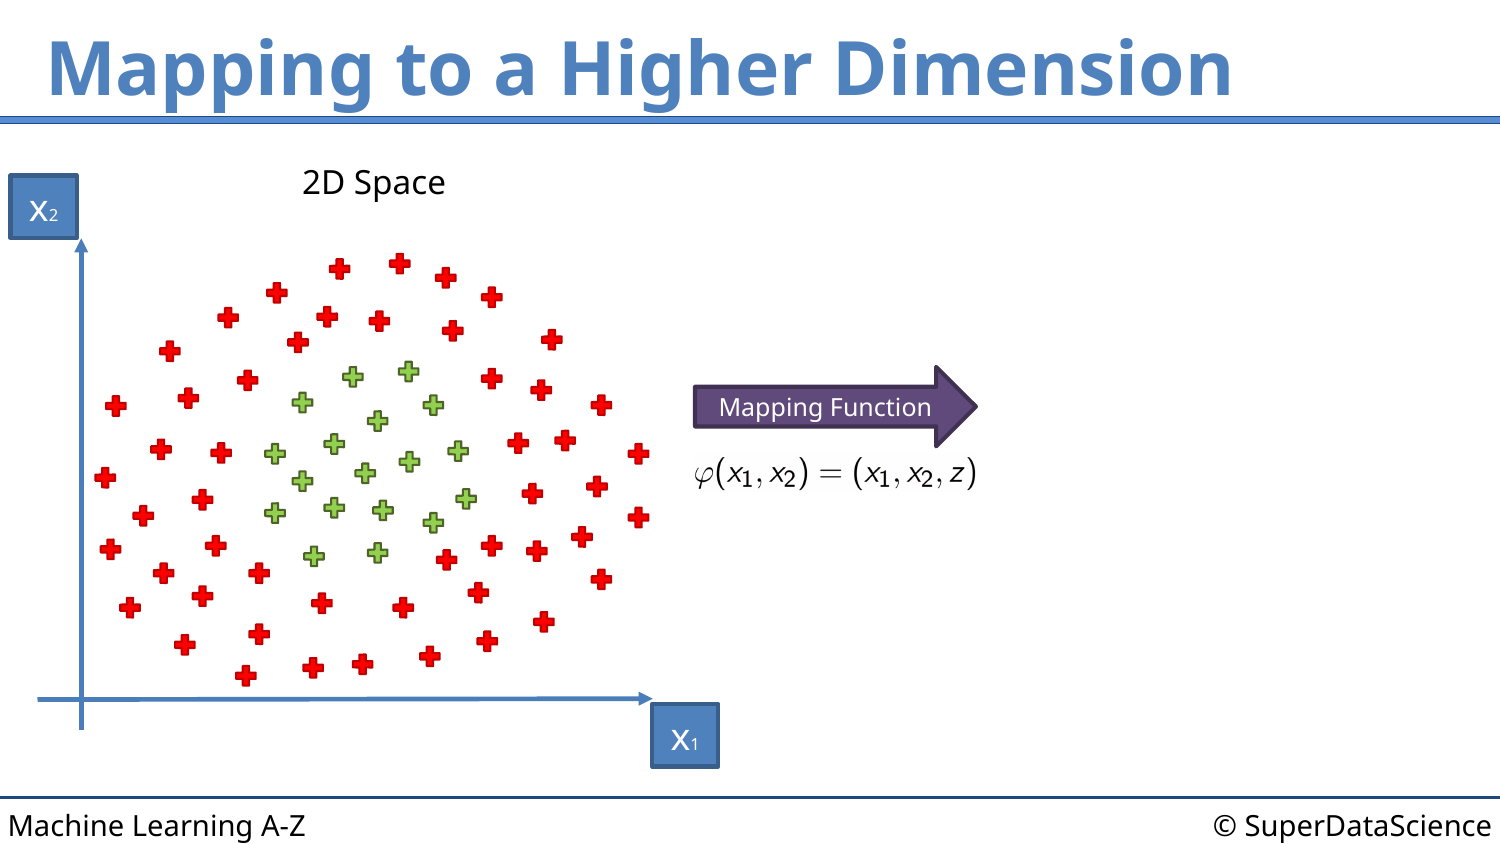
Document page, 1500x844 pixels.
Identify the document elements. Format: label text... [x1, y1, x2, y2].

text_box [367, 411, 388, 431]
text_box [249, 563, 269, 583]
text_box [399, 451, 420, 472]
title Mapping to a Higher Dimension [36, 11, 1486, 135]
text_box [249, 624, 269, 644]
text_box [367, 543, 388, 563]
text_box [508, 433, 529, 453]
text_box [329, 259, 350, 279]
text_box [288, 332, 308, 353]
text_box [481, 287, 502, 308]
text_box [120, 597, 140, 618]
text_box [237, 370, 258, 391]
text_box [236, 665, 256, 686]
text_box [534, 612, 554, 632]
text_box [423, 395, 444, 415]
text_box [373, 500, 393, 521]
text_box [218, 307, 238, 328]
text_box [343, 367, 363, 387]
text_box [369, 311, 390, 331]
text_box [481, 535, 502, 556]
text_box [522, 483, 543, 504]
text_box 2D Space [212, 153, 536, 209]
text_box [106, 396, 126, 416]
text_box [292, 392, 313, 413]
text_box [393, 597, 414, 618]
text_box [324, 497, 345, 518]
text_box [153, 563, 174, 583]
picture [693, 454, 977, 492]
text_box [265, 443, 285, 464]
text_box [456, 489, 476, 509]
text_box [481, 368, 502, 389]
text_box [542, 329, 562, 350]
text_box [531, 380, 552, 400]
text_box [555, 430, 575, 451]
text_box [436, 550, 457, 570]
text_box [82, 692, 653, 705]
text_box [317, 306, 337, 327]
text_box [100, 539, 121, 560]
text_box [160, 341, 180, 362]
text_box [572, 527, 592, 547]
text_box [448, 441, 468, 461]
text_box [628, 443, 649, 464]
text_box [211, 443, 231, 463]
text_box [527, 541, 547, 561]
text_box [587, 476, 607, 497]
text_box [352, 654, 373, 675]
text_box [312, 593, 332, 614]
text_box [694, 366, 977, 447]
text_box [420, 646, 440, 667]
text_box [423, 512, 444, 533]
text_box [10, 175, 77, 239]
text_box [303, 658, 323, 678]
text_box [133, 505, 154, 526]
text_box [205, 535, 226, 556]
text_box [265, 503, 285, 523]
text_box [628, 507, 649, 528]
text_box [192, 489, 213, 510]
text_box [651, 703, 719, 767]
text_box [324, 434, 345, 454]
text_box [75, 238, 88, 730]
text_box [591, 569, 612, 590]
text_box [151, 439, 171, 460]
text_box [591, 395, 612, 415]
text_box [389, 253, 410, 274]
text_box [304, 546, 324, 567]
text_box [435, 267, 456, 288]
text_box [468, 582, 489, 603]
text_box [178, 388, 199, 408]
text_box [398, 361, 419, 382]
text_box [477, 631, 498, 652]
text_box [355, 463, 376, 484]
text_box [175, 635, 195, 655]
text_box [443, 321, 463, 341]
text_box [95, 467, 115, 488]
text_box [267, 283, 287, 303]
text_box [192, 586, 213, 606]
text_box [292, 471, 313, 491]
